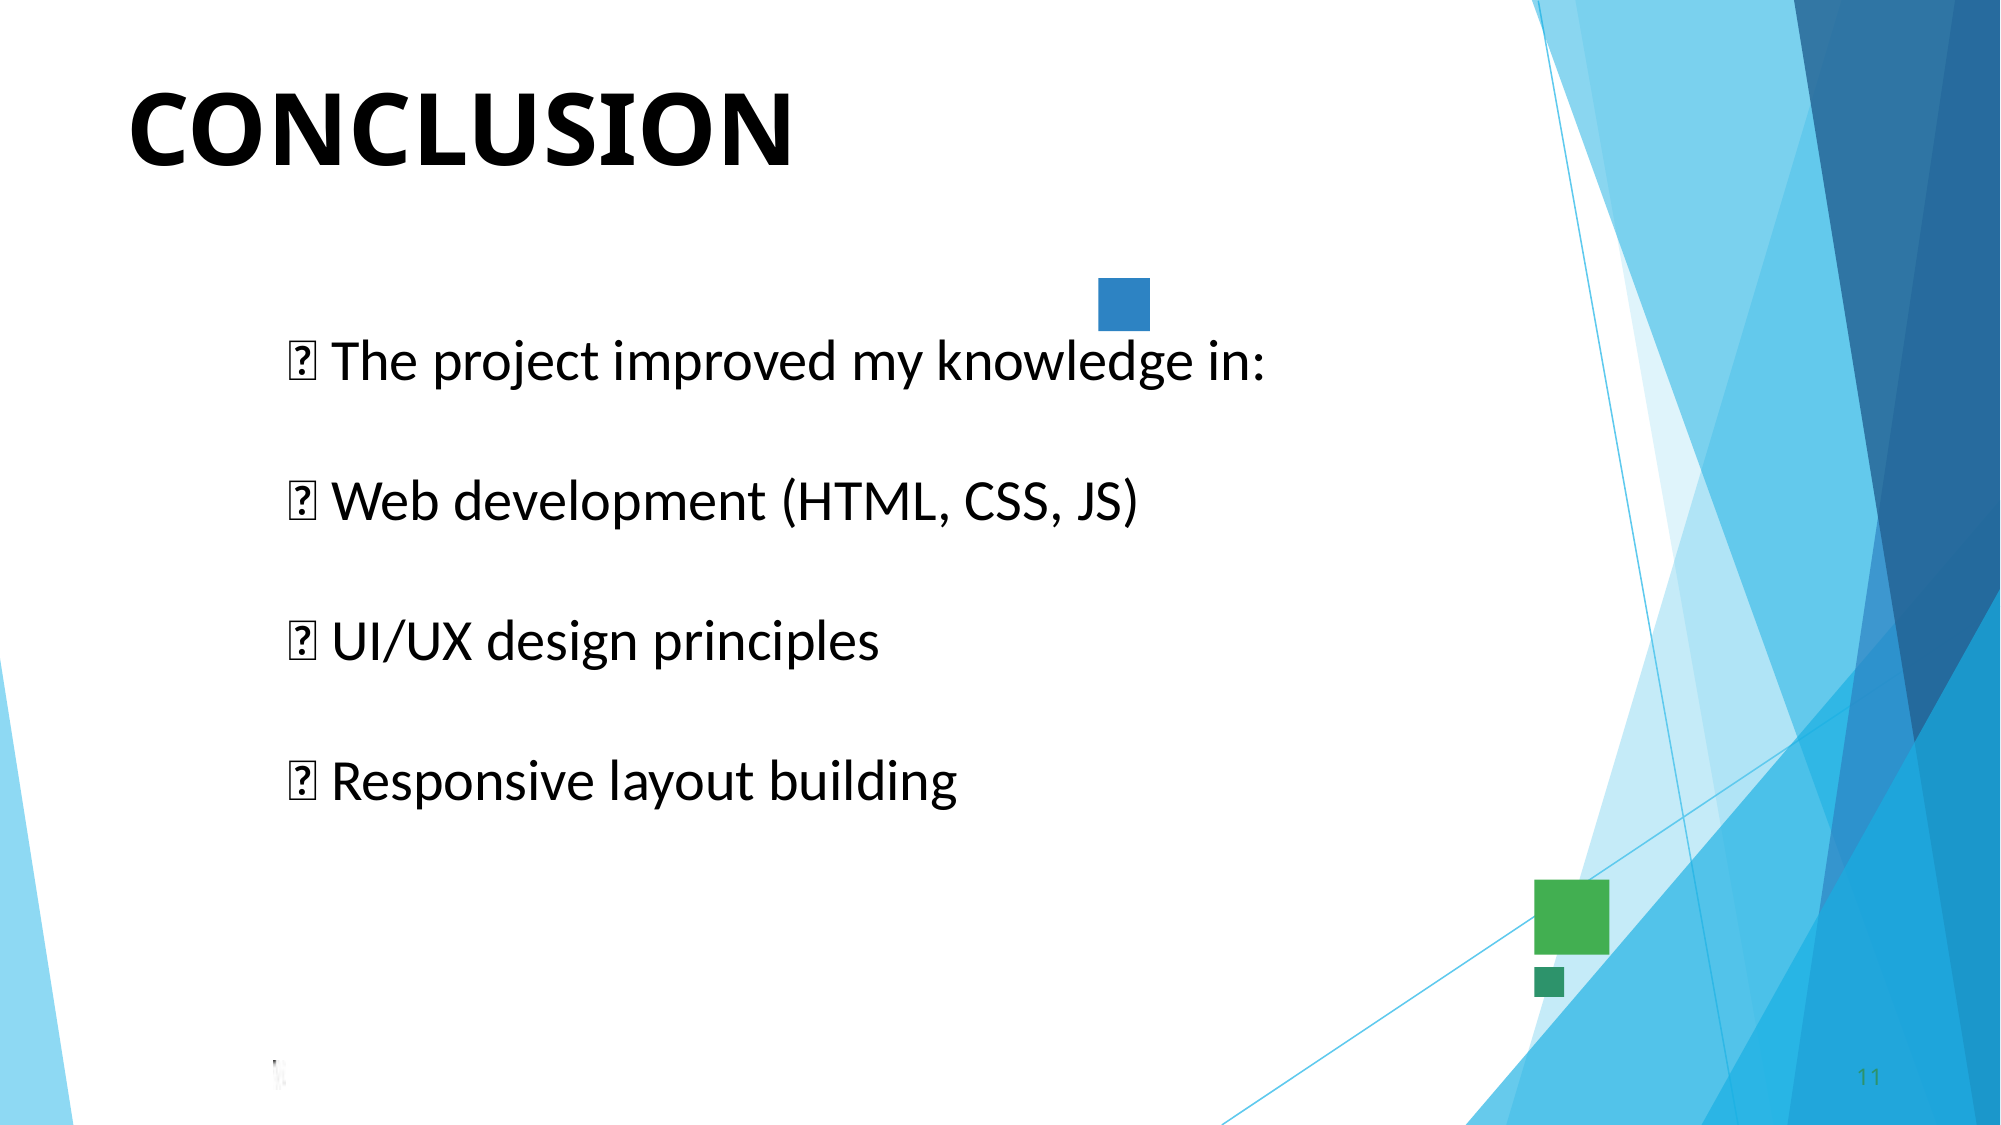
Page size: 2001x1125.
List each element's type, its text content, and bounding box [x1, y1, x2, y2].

text_box [1098, 278, 1150, 314]
text_box 🚀 The project improved my knowledge in: ✅ Web development (HTML, CSS, JS) ✅ UI/UX design principles ✅ Responsive layout building [273, 314, 1582, 890]
text_box [1534, 879, 1610, 955]
picture [273, 1060, 287, 1091]
title CONCLUSION [123, 63, 875, 254]
text_box 11 [1849, 1061, 1888, 1095]
text_box [1534, 967, 1565, 997]
